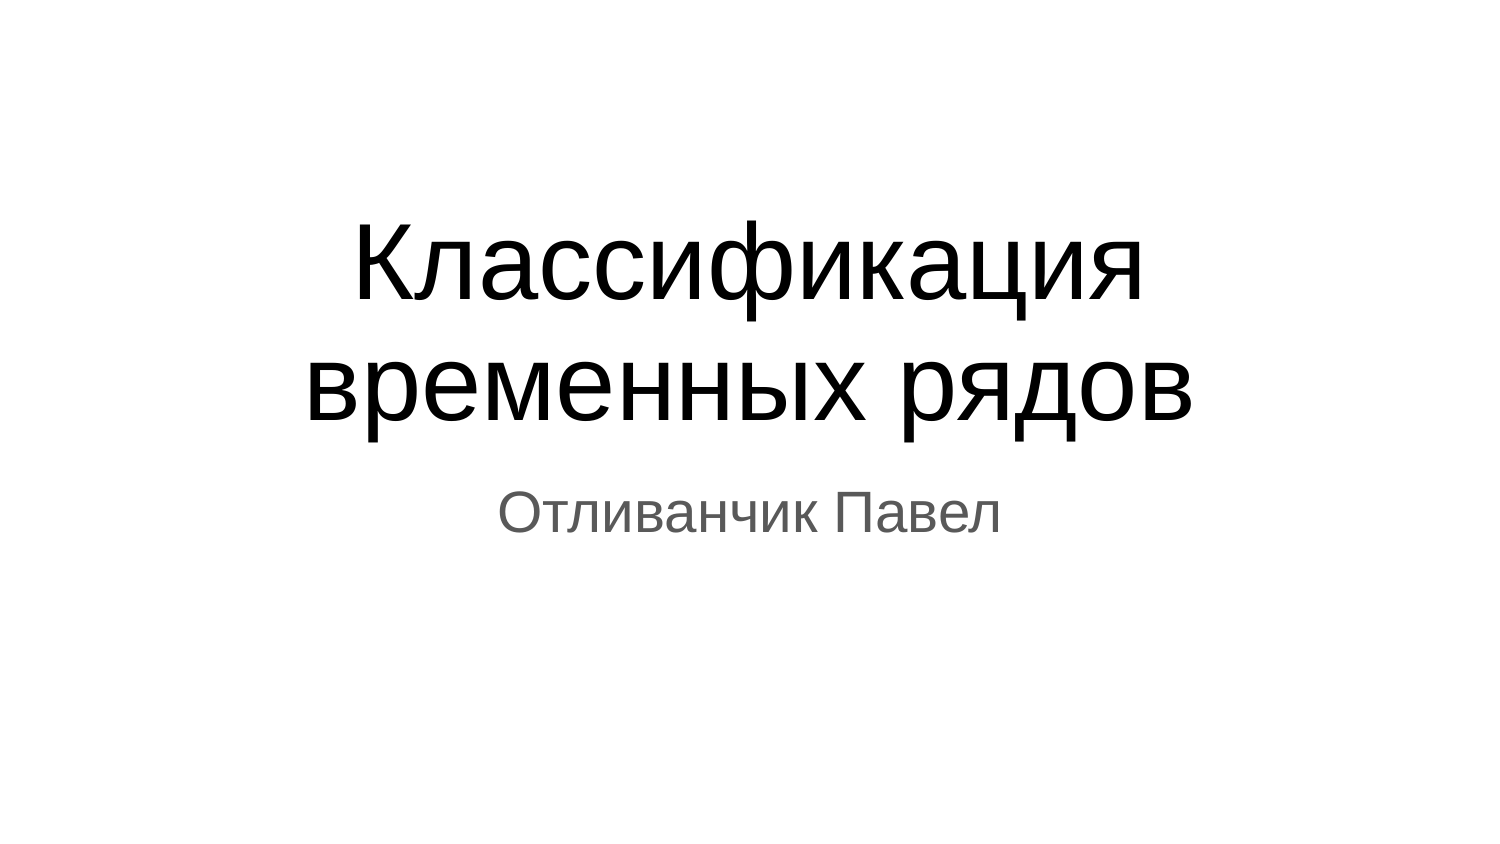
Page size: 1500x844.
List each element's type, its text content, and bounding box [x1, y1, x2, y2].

title Классификация временных рядов [51, 122, 1449, 459]
subtitle Отливанчик Павел [51, 464, 1449, 595]
